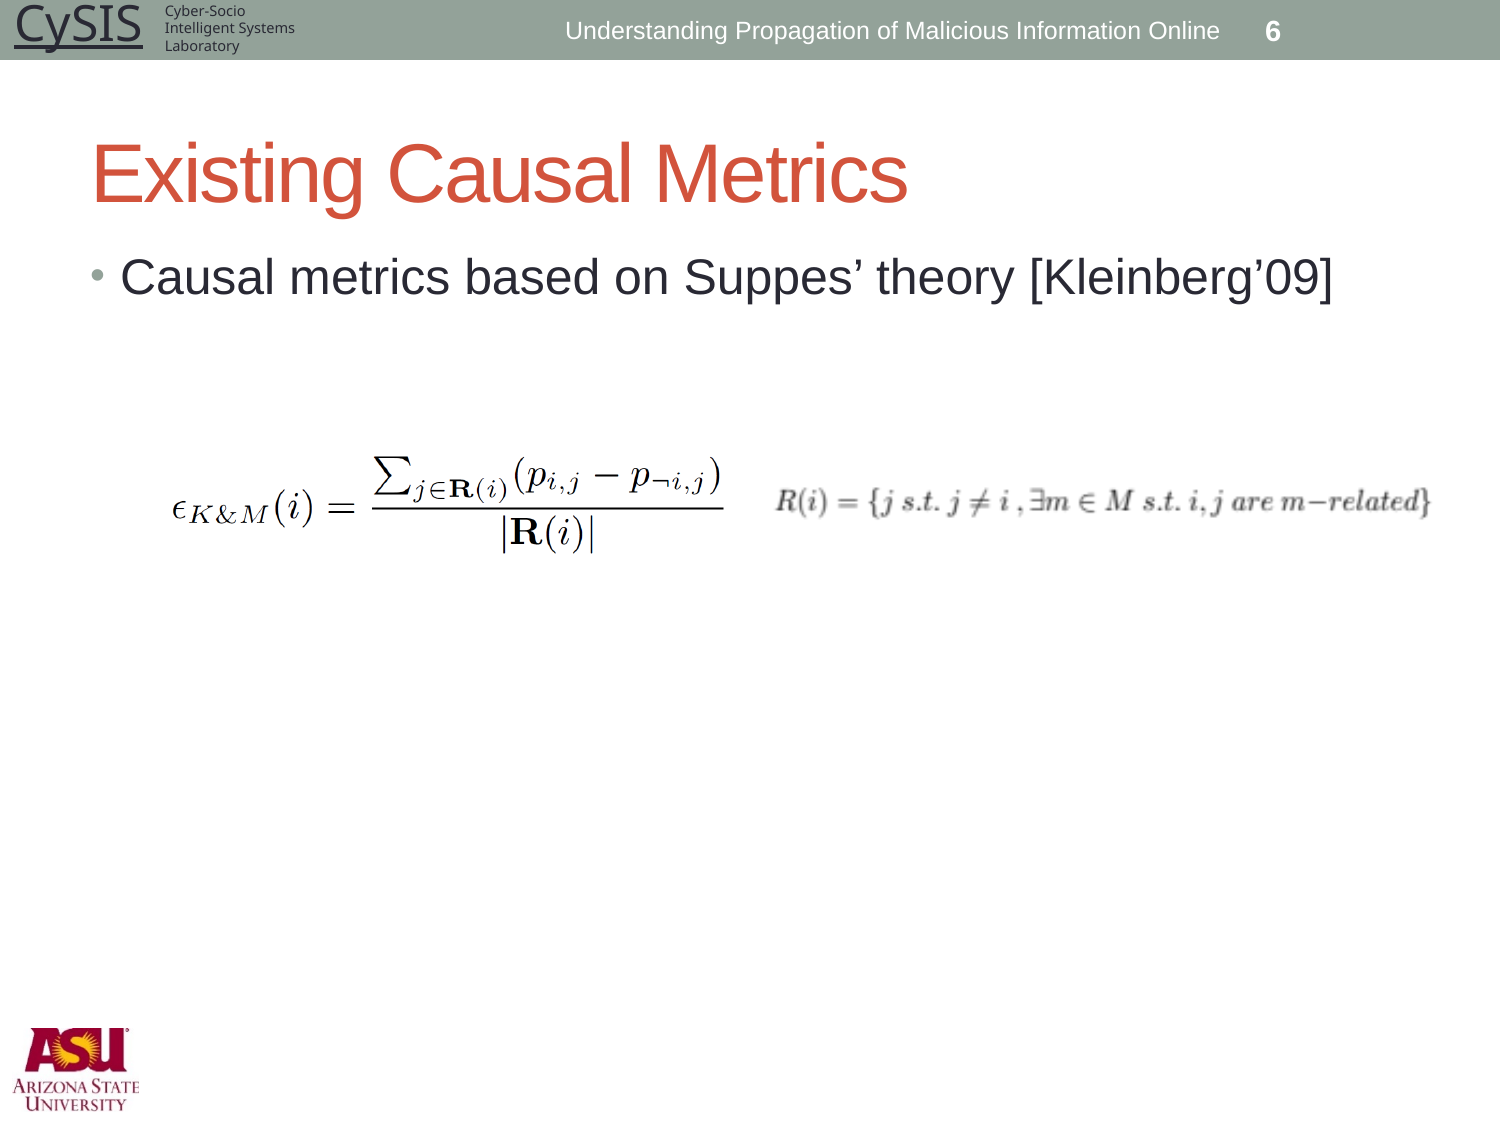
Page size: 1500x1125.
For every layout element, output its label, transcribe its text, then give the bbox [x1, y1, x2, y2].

title Existing Causal Metrics [75, 87, 1425, 237]
picture [162, 438, 739, 562]
list Causal metrics based on Suppes’ theory [Kleinberg’09] [75, 237, 1425, 1038]
picture [12, 1028, 139, 1112]
footer Understanding Propagation of Malicious Information Online [549, 3, 1238, 57]
slide_number 6 [1250, 3, 1425, 57]
picture [770, 477, 1437, 532]
